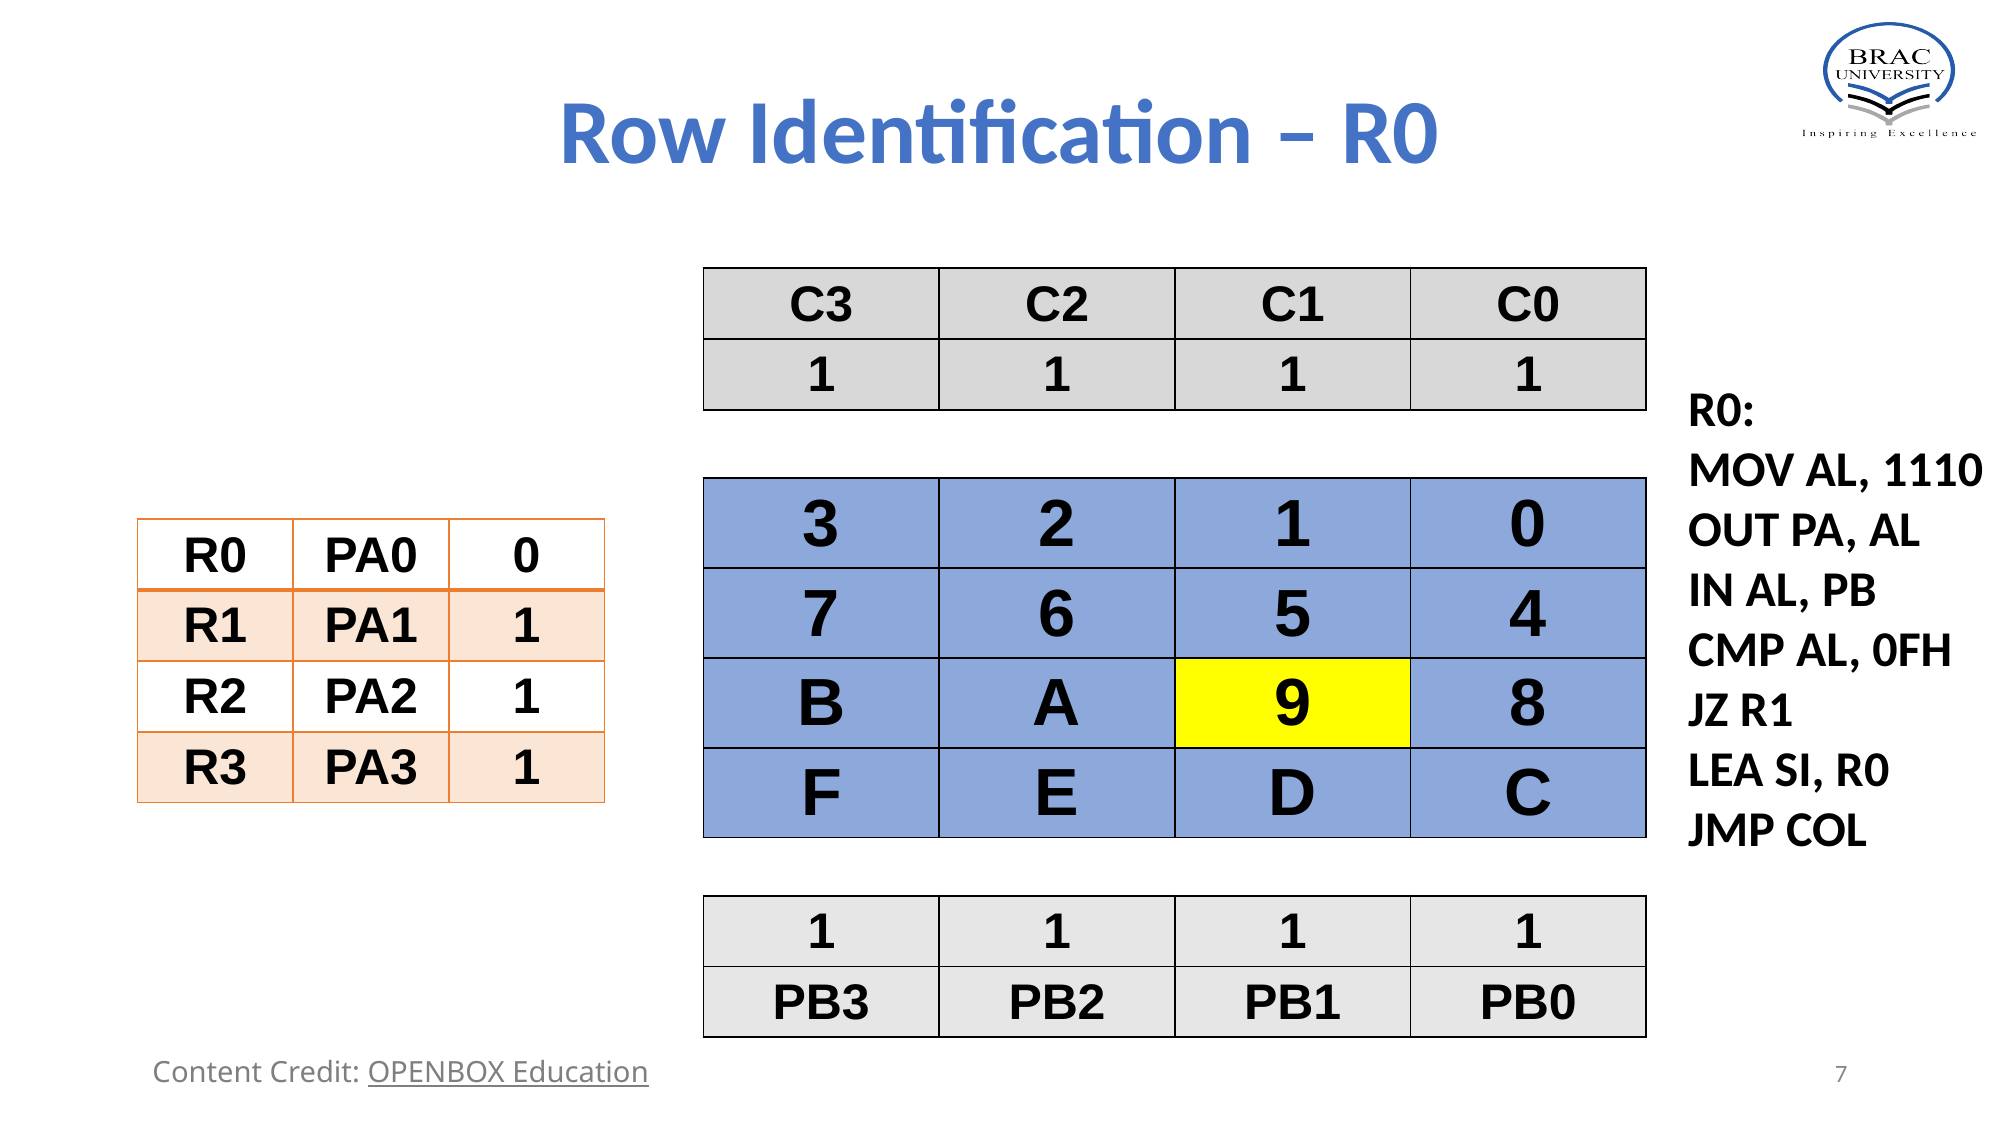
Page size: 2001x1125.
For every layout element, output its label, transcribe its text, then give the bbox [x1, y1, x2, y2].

table_cell 5 [1176, 569, 1410, 657]
table_header R0 [138, 520, 292, 588]
table_header C1 [1176, 269, 1410, 338]
table_cell D [1176, 749, 1410, 837]
table_header 3 [704, 479, 938, 567]
table_cell A [940, 659, 1174, 747]
table_cell 8 [1411, 659, 1645, 747]
text_box Content Credit: OPENBOX Education [137, 1045, 1138, 1101]
table_header C2 [940, 269, 1174, 338]
table_header 1 [1176, 897, 1410, 966]
table_cell 1 [704, 340, 938, 409]
table_header 0 [450, 520, 604, 588]
table_cell C [1411, 749, 1645, 837]
table_header 0 [1411, 479, 1645, 567]
text_box R0: MOV AL, 1110 OUT PA, AL IN AL, PB CMP AL, 0FH JZ R1 LEA SI, R0 JMP COL [1673, 369, 2000, 865]
table_header 1 [1411, 897, 1645, 966]
table_header 1 [1176, 479, 1410, 567]
table_cell PA1 [294, 592, 448, 660]
table_cell R3 [138, 733, 292, 802]
table_cell 1 [1411, 340, 1645, 409]
table_cell F [704, 749, 938, 837]
table_cell 4 [1411, 569, 1645, 657]
table_header 2 [940, 479, 1174, 567]
table_cell PA3 [294, 733, 448, 802]
slide_number ‹#› [1412, 1042, 1863, 1103]
table_cell 1 [450, 592, 604, 660]
table_header C3 [704, 269, 938, 338]
table_header PA0 [294, 520, 448, 588]
table_header 1 [940, 897, 1174, 966]
table_cell 1 [1176, 340, 1410, 409]
table_cell 6 [940, 569, 1174, 657]
title Row Identification – R0 [137, 59, 1863, 208]
table_cell 7 [704, 569, 938, 657]
table_cell 9 [1176, 659, 1410, 747]
table_cell B [704, 659, 938, 747]
table_cell 1 [450, 662, 604, 731]
table_cell PB3 [704, 967, 938, 1036]
table_header C0 [1411, 269, 1645, 338]
table_header 1 [704, 897, 938, 966]
table_cell 1 [450, 733, 604, 802]
table_cell PA2 [294, 662, 448, 731]
table_cell R1 [138, 592, 292, 660]
picture [1802, 22, 1976, 138]
table_cell R2 [138, 662, 292, 731]
table_cell PB0 [1411, 967, 1645, 1036]
table_cell 1 [940, 340, 1174, 409]
table_cell PB2 [940, 967, 1174, 1036]
table_cell E [940, 749, 1174, 837]
table_cell PB1 [1176, 967, 1410, 1036]
